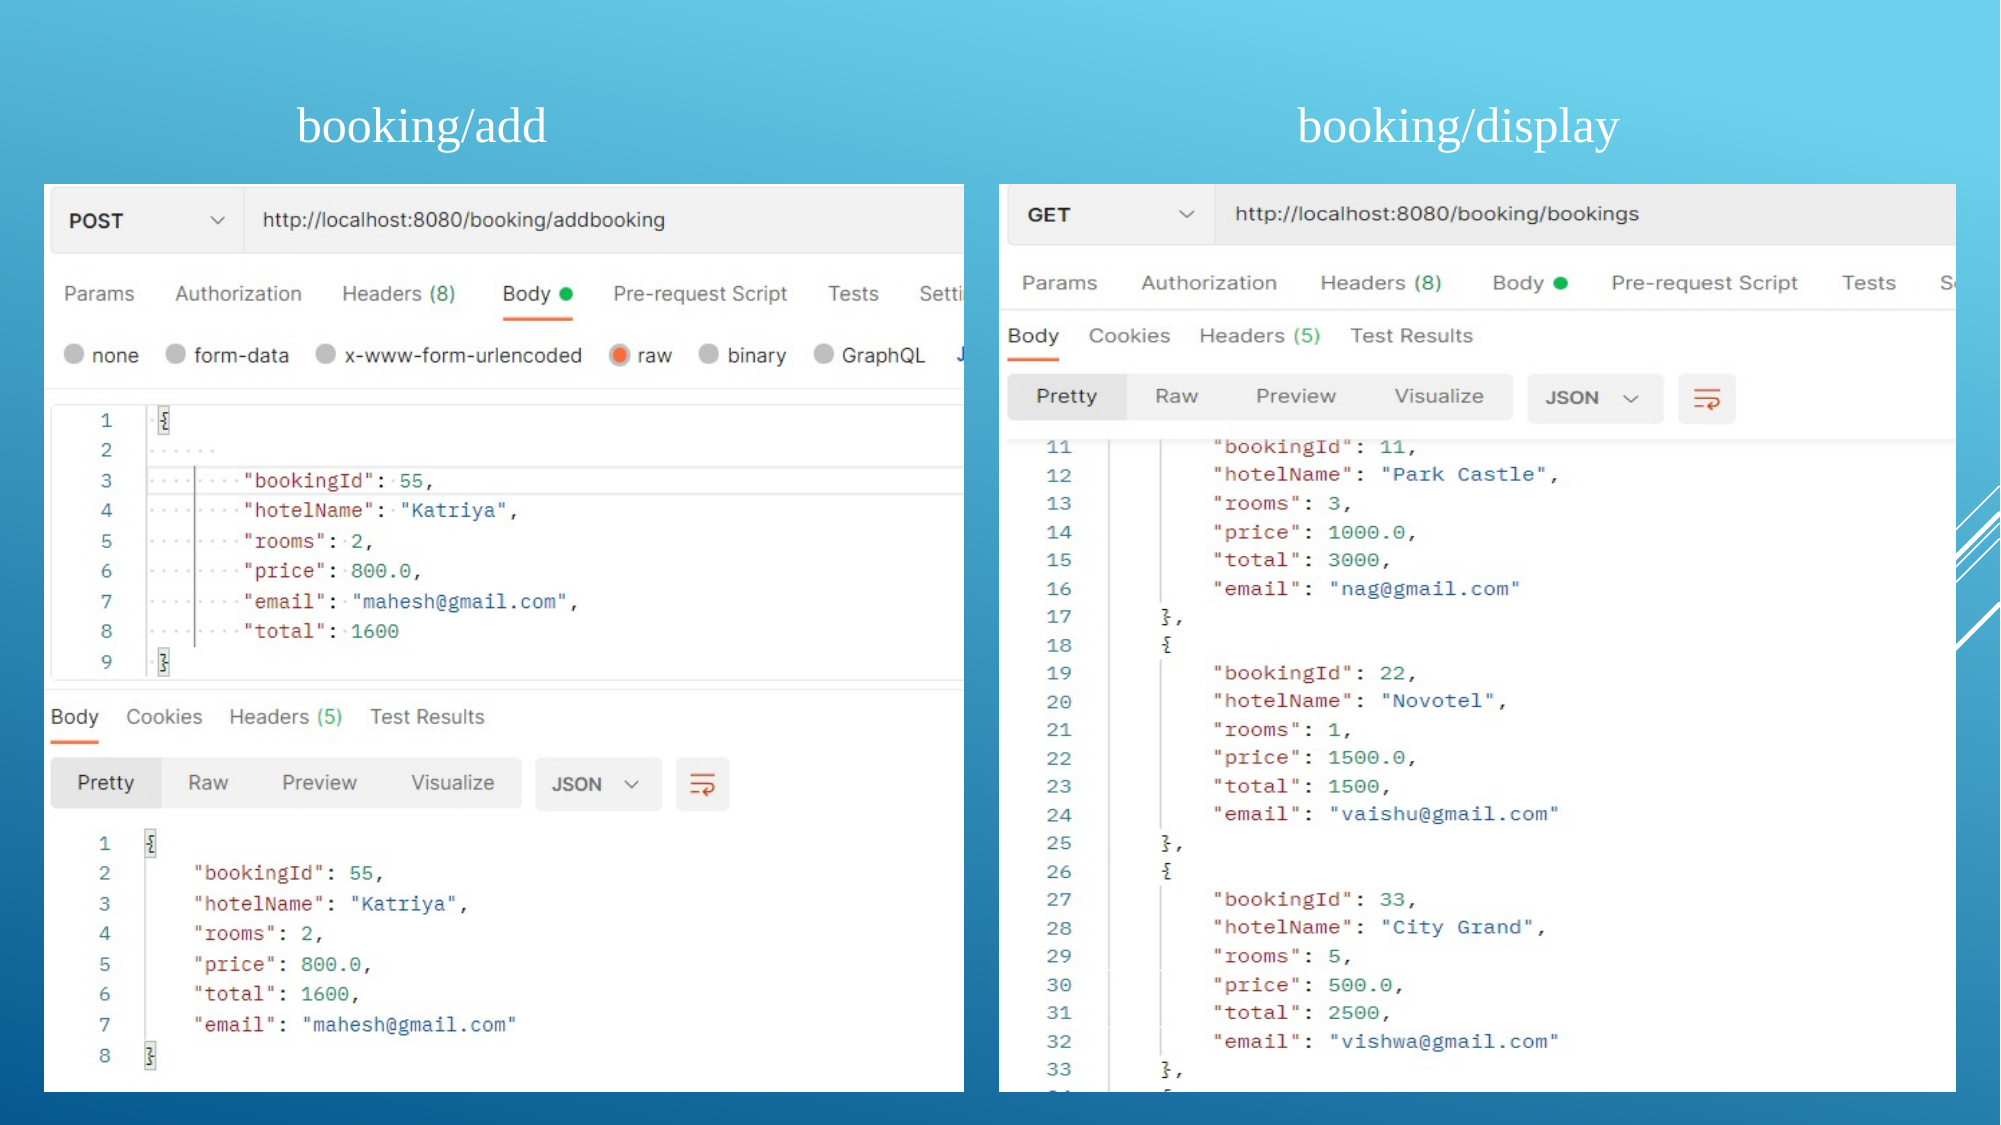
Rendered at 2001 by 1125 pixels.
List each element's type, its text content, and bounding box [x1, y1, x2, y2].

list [999, 184, 1956, 1092]
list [44, 184, 965, 1092]
text_box booking/add booking/display [44, 25, 1956, 160]
